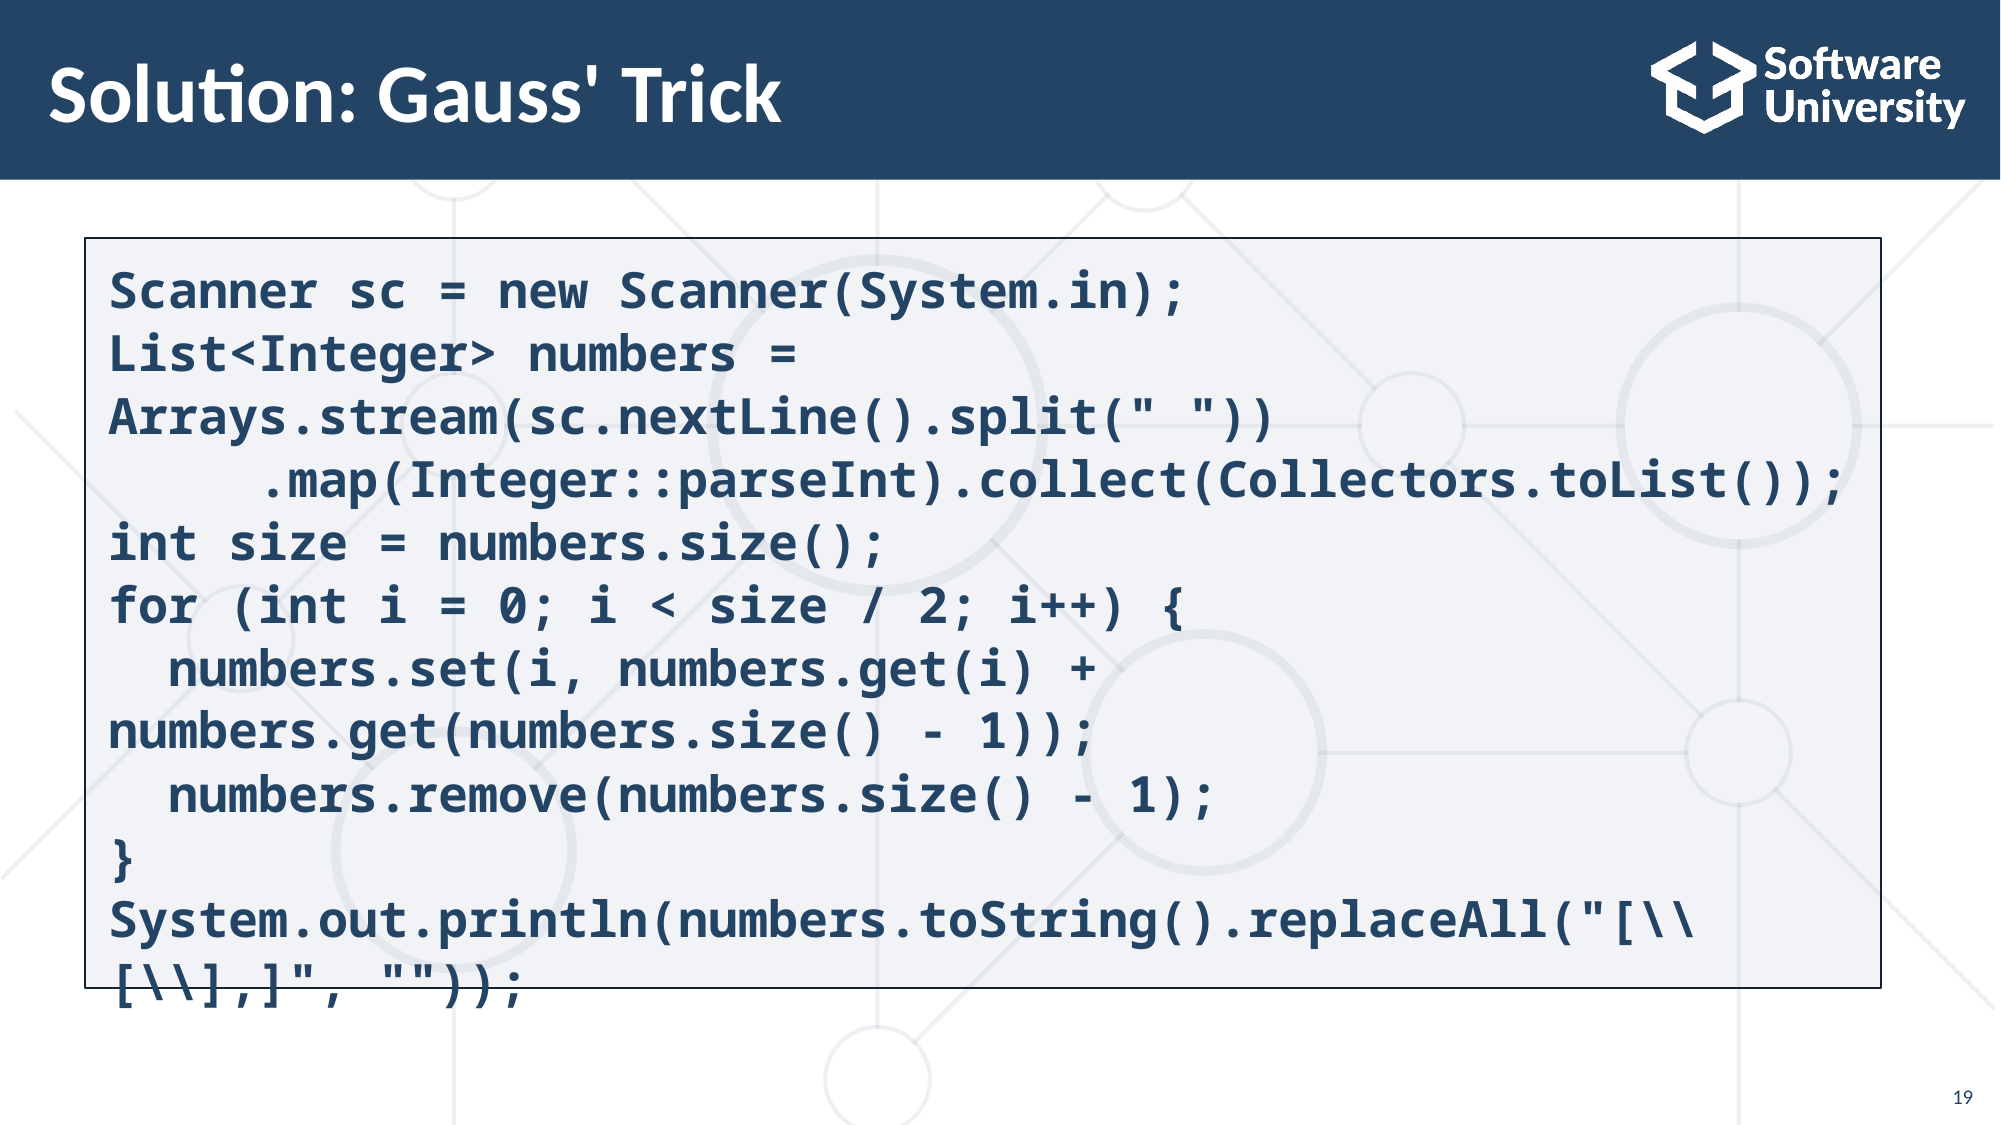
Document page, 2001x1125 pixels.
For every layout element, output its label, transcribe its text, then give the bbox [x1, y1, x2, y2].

title Solution: Gauss' Trick [31, 16, 1625, 162]
picture [1651, 41, 1966, 134]
list Scanner sc = new Scanner(System.in); List<Integer> numbers = Arrays.stream(sc.nextLine().split(" ")) .map(Integer::parseInt).collect(Collectors.toList()); int size = numbers.size(); for (int i = 0; i < size / 2; i++) { numbers.set(i, numbers.get(i) + numbers.get(numbers.size() - 1)); numbers.remove(numbers.size() - 1); } System.out.println(numbers.toString().replaceAll("[\\[\\],]", "")); [84, 237, 1882, 989]
slide_number 19 [1927, 1067, 1989, 1117]
